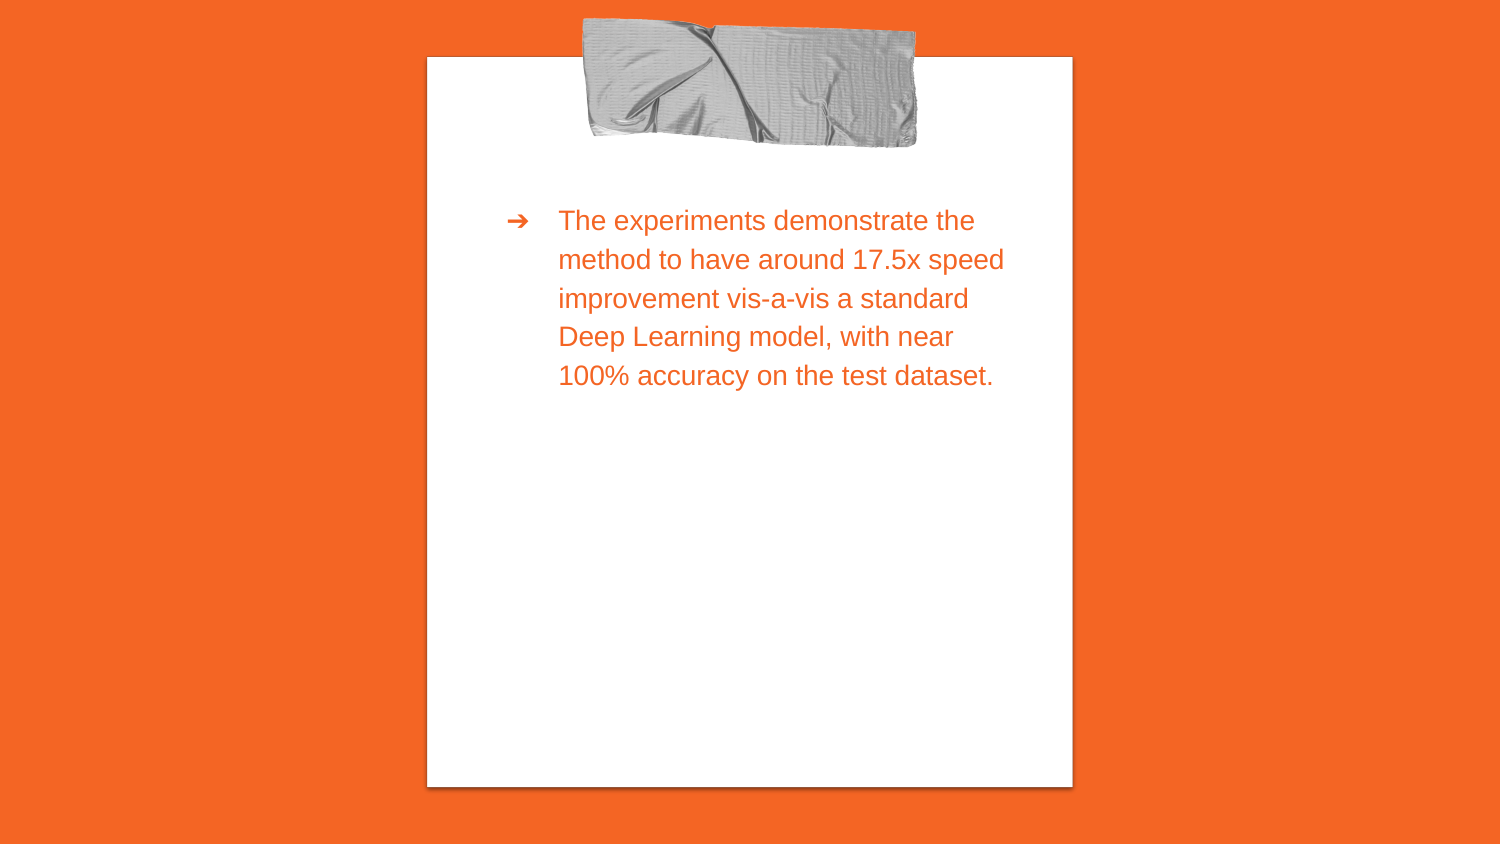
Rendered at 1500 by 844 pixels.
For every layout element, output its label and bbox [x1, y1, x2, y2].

picture [400, 16, 1100, 818]
